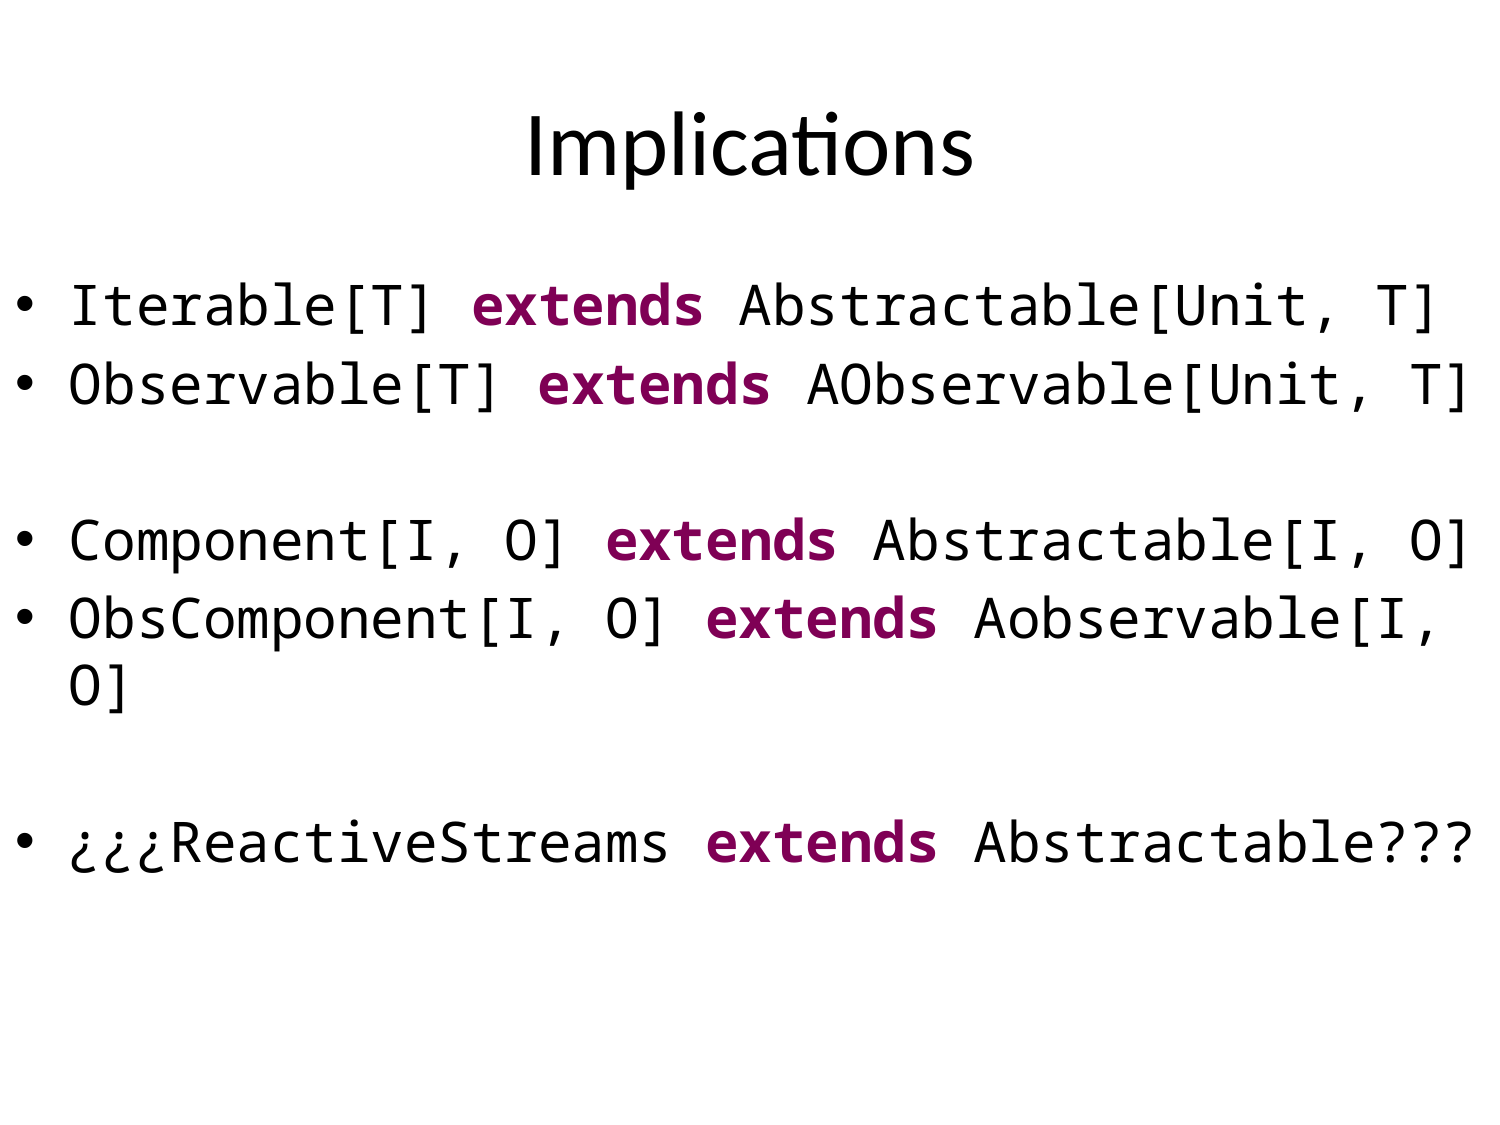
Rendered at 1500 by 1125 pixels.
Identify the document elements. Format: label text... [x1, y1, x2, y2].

list Iterable[T] extends Abstractable[Unit, T] Observable[T] extends AObservable[Unit, T] Component[I, O] extends Abstractable[I, O] ObsComponent[I, O] extends Aobservable[I, O] ¿¿¿ReactiveStreams extends Abstractable??? [0, 262, 1500, 1125]
title Implications [75, 45, 1425, 233]
